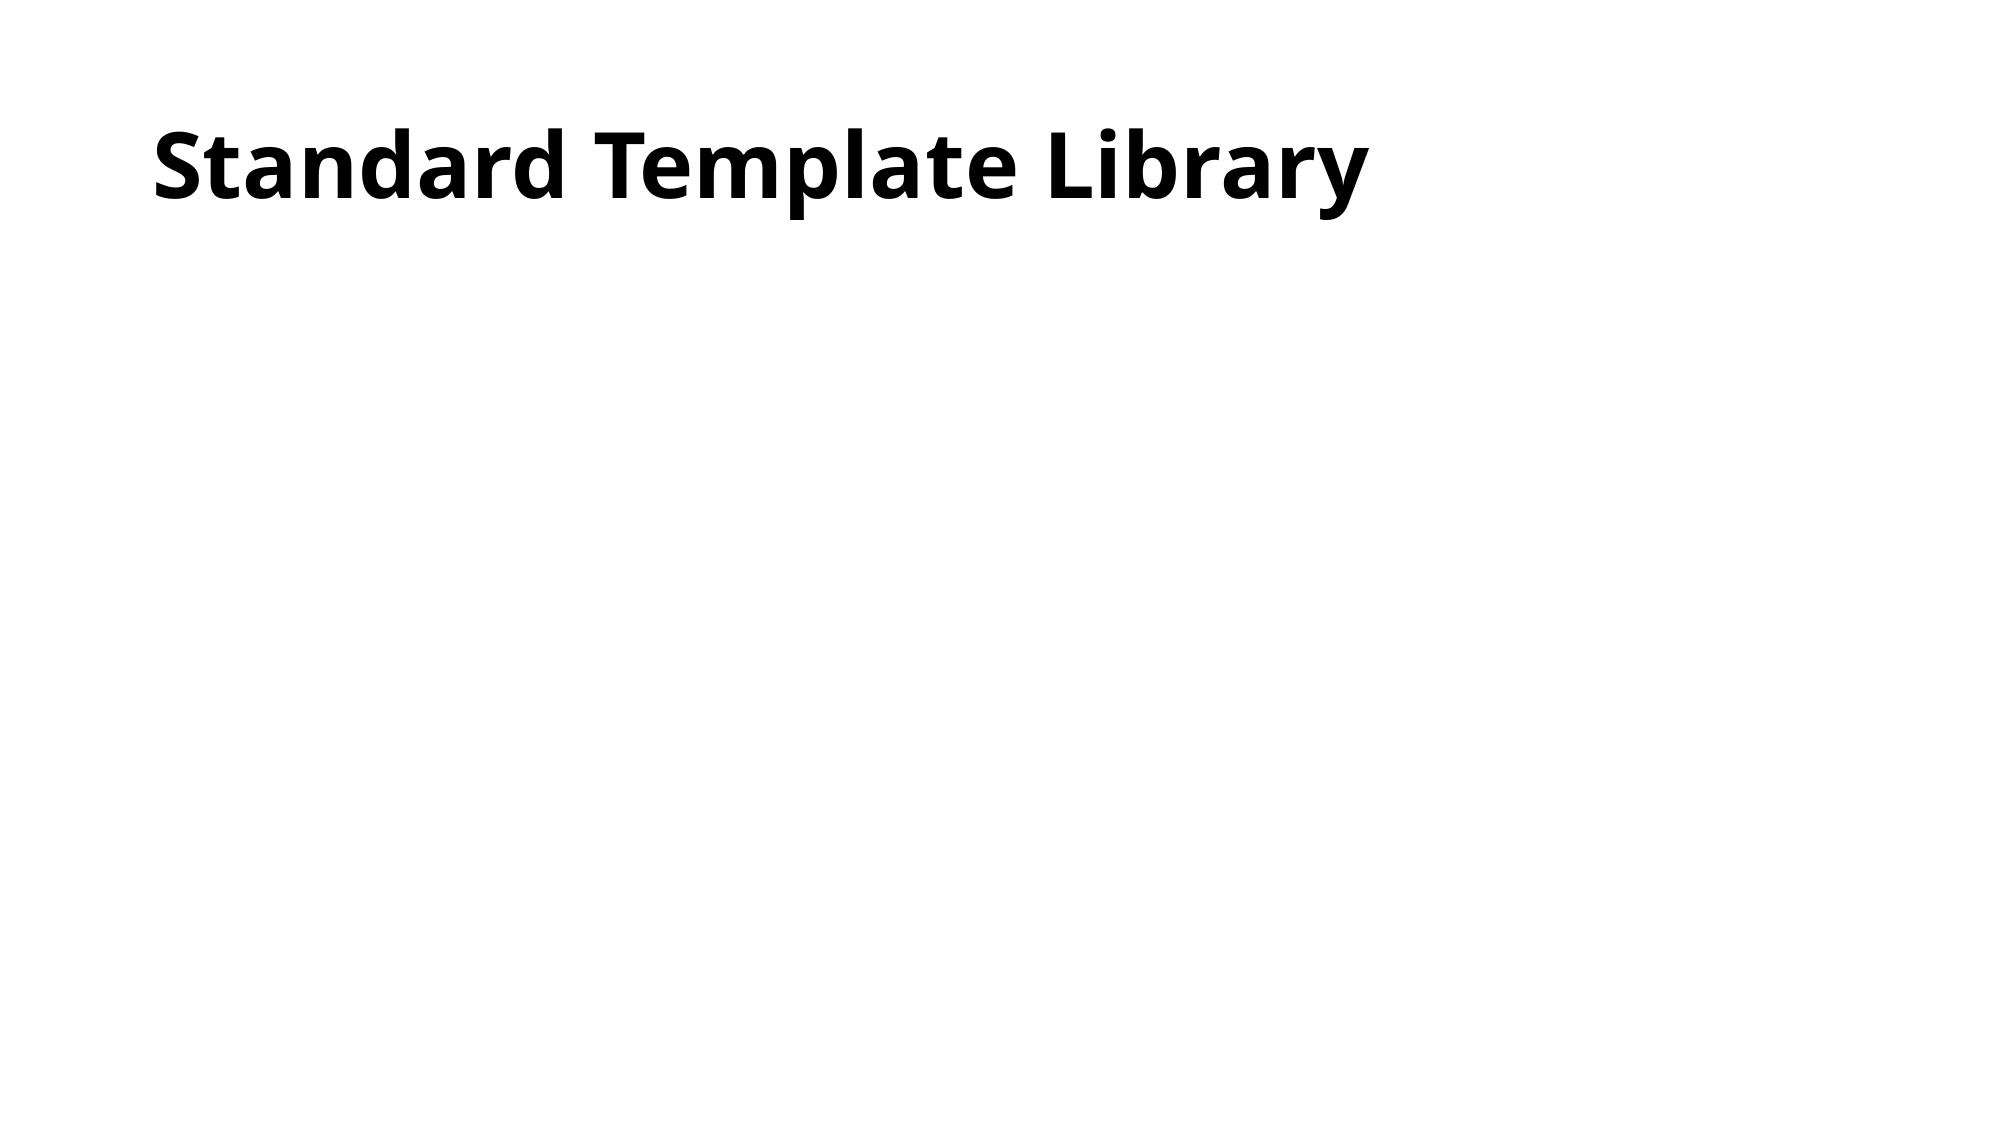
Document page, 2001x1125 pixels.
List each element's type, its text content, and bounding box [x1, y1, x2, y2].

title Standard Template Library [137, 59, 1863, 278]
